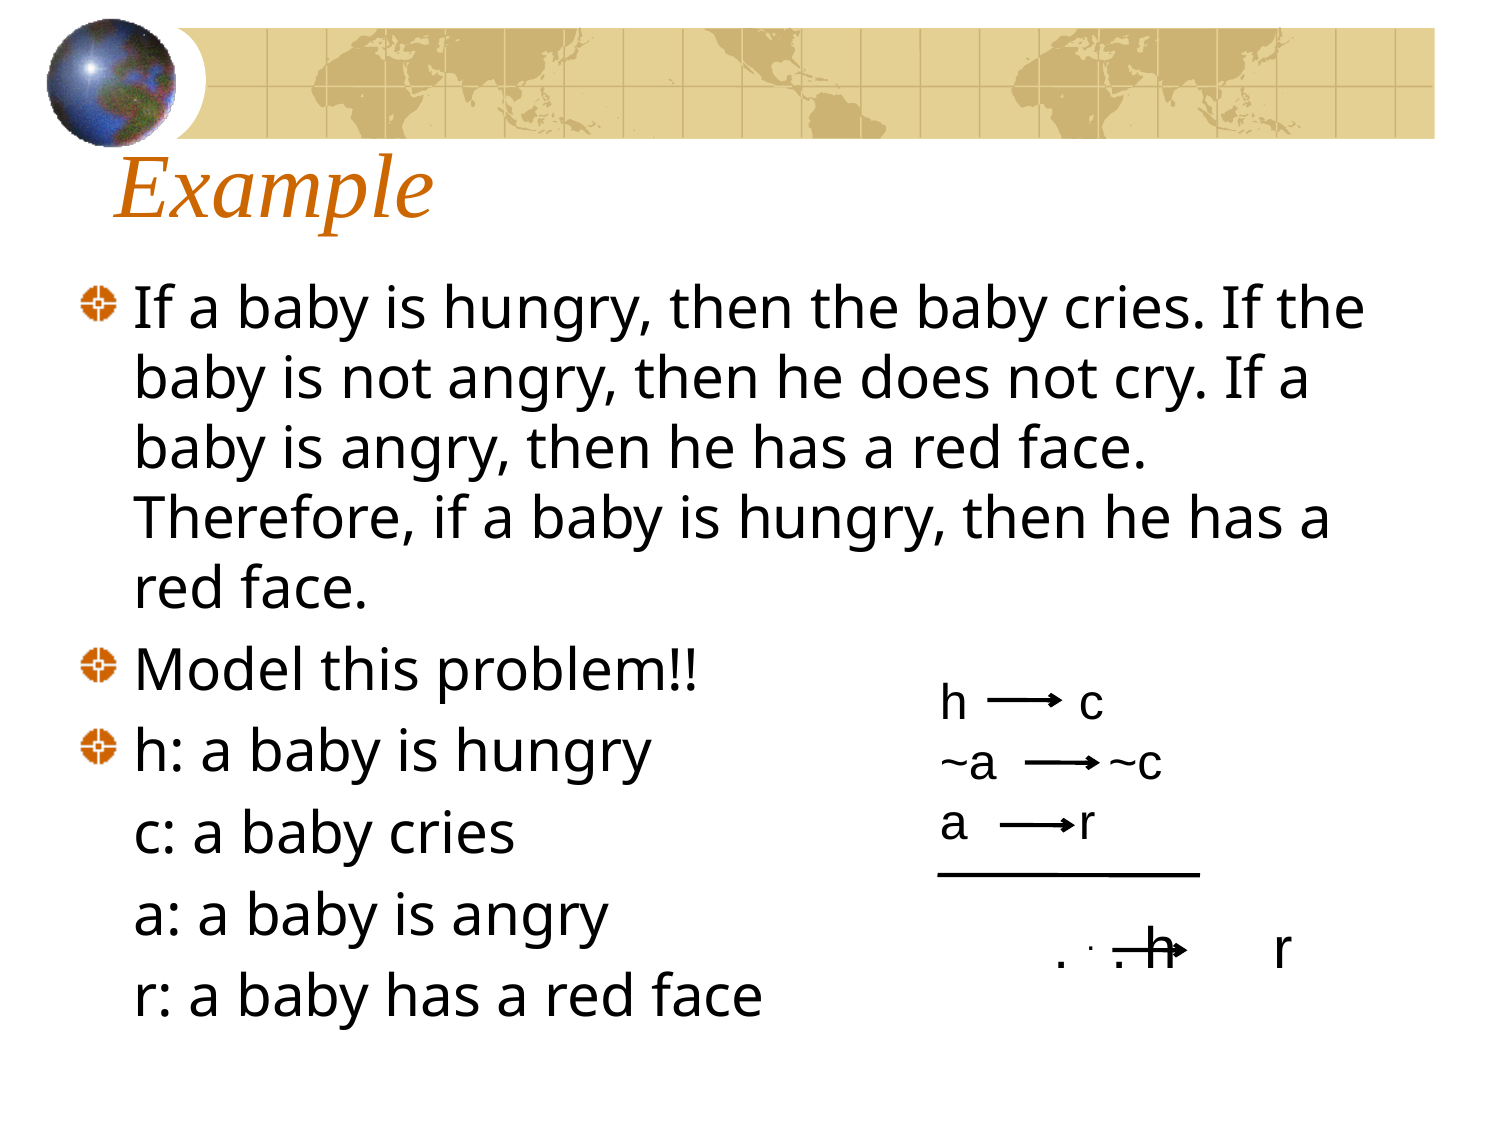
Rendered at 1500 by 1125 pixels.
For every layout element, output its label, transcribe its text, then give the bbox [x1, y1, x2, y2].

picture [42, 14, 190, 151]
list If a baby is hungry, then the baby cries. If the baby is not angry, then he does not cry. If a baby is angry, then he has a red face. Therefore, if a baby is hungry, then he has a red face. Model this problem!! h: a baby is hungry c: a baby cries a: a baby is angry r: a baby has a red face [62, 262, 1451, 1001]
title Example [99, 99, 1438, 262]
picture [77, 646, 119, 687]
picture [77, 727, 119, 769]
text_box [849, 662, 1413, 991]
picture [77, 284, 119, 326]
